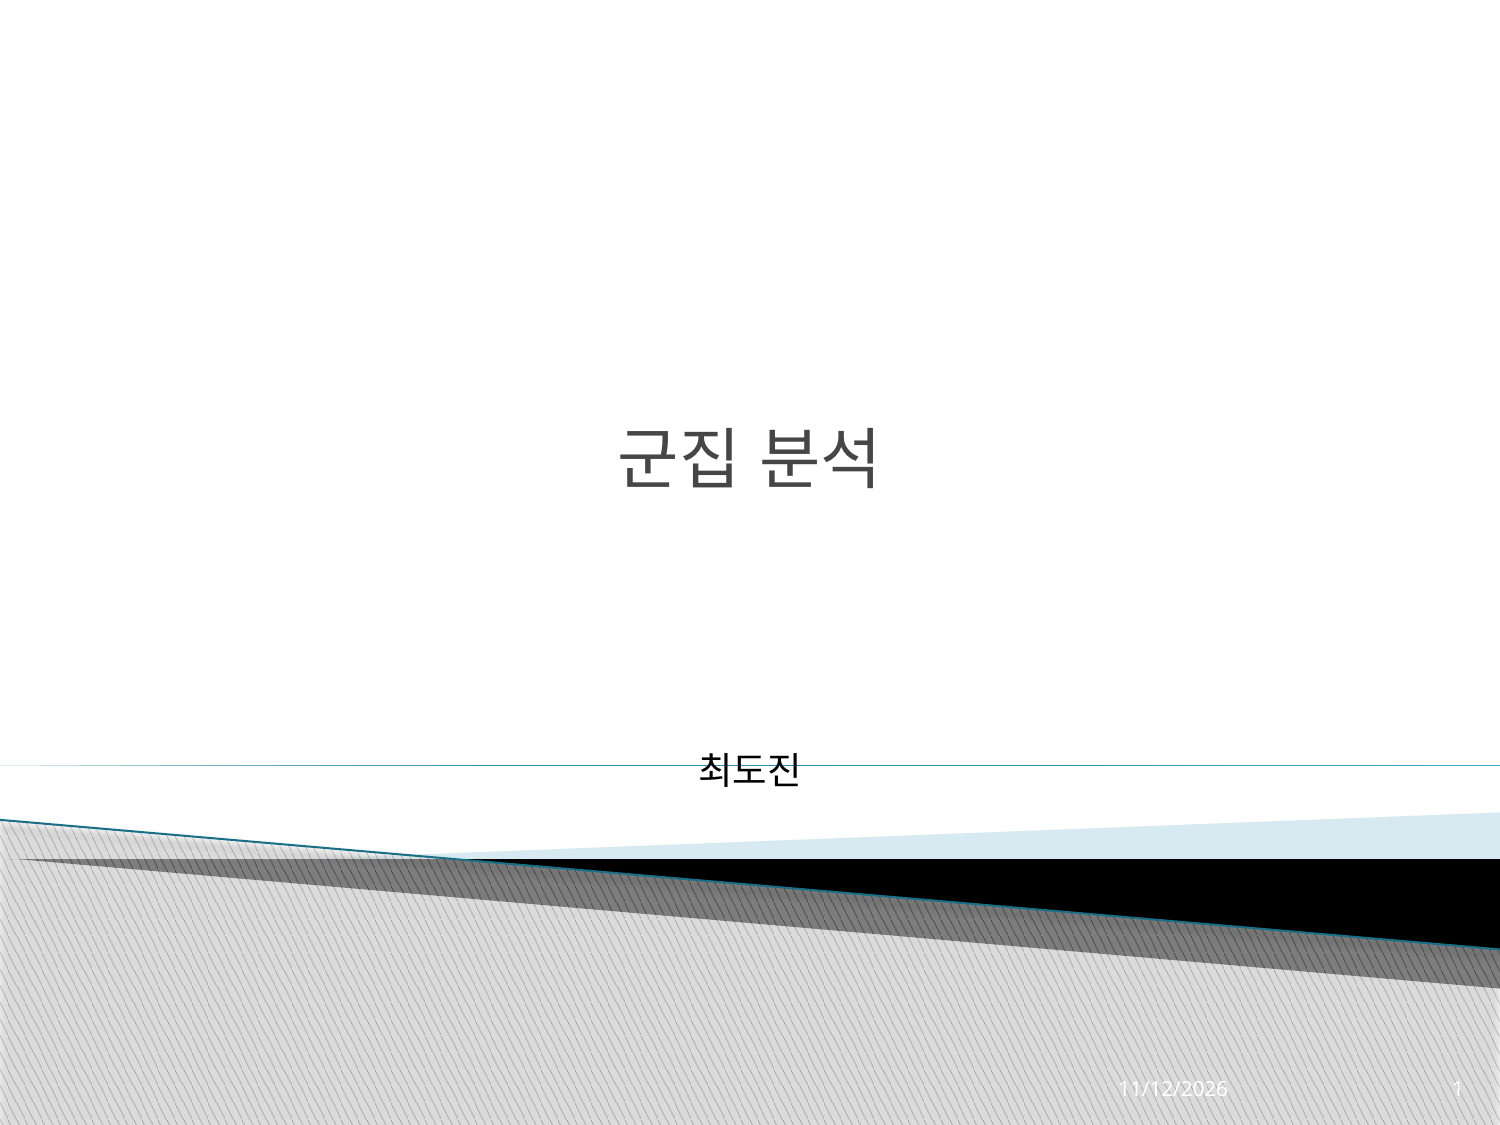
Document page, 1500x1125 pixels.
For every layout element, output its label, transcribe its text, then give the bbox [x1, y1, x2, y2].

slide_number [1103, 1051, 1418, 1112]
slide_number 1 [1418, 1051, 1479, 1112]
picture [5, 859, 1500, 989]
text_box 최도진 [549, 739, 951, 800]
title 군집 분석 [0, 160, 1500, 711]
